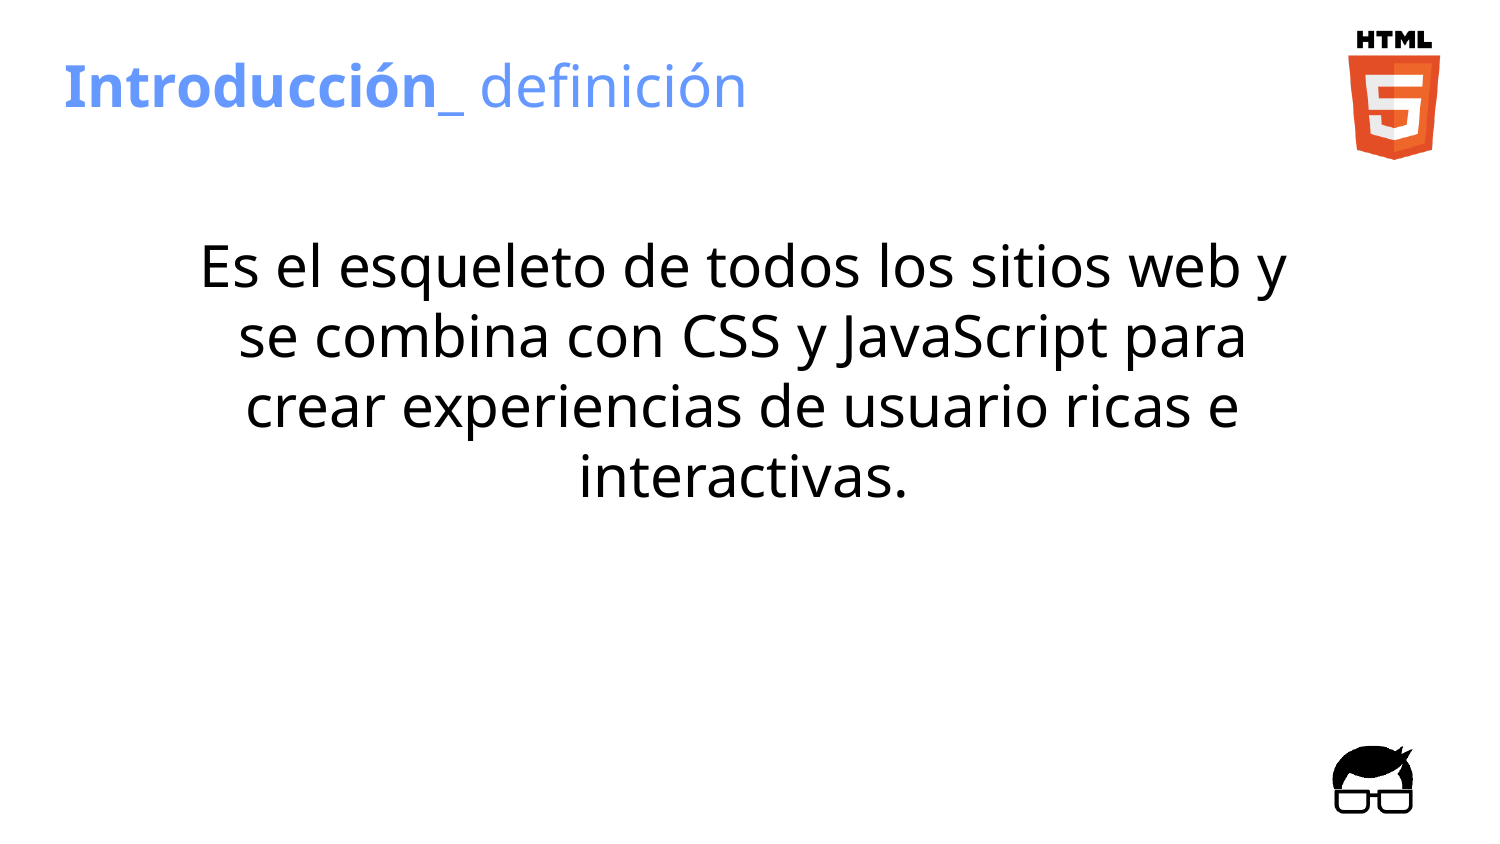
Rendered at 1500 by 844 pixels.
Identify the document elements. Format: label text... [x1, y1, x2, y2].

text_box Introducción_ definición [62, 46, 950, 119]
picture [1324, 29, 1463, 162]
picture [1323, 738, 1420, 834]
text_box Es el esqueleto de todos los sitios web y se combina con CSS y JavaScript para crear experiencias de usuario ricas e interactivas. [162, 221, 1325, 517]
